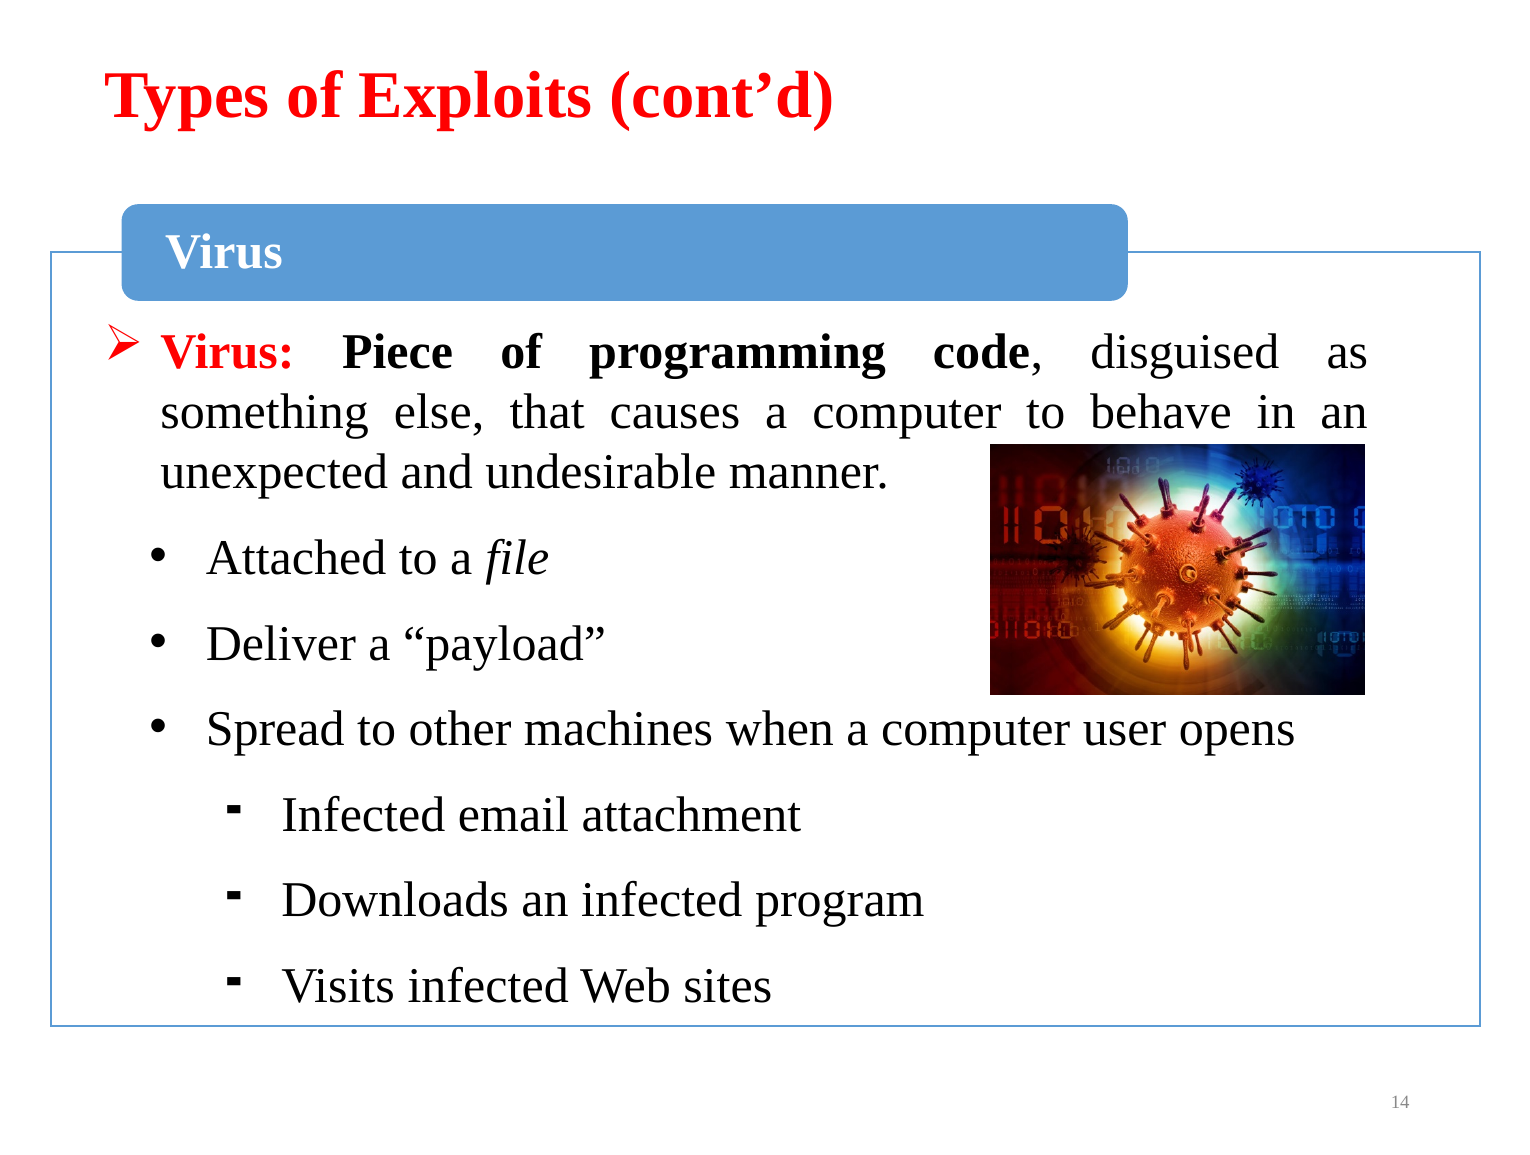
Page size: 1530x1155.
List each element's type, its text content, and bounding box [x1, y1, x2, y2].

text_box Virus [121, 204, 1128, 301]
slide_number 14 [1080, 1070, 1425, 1132]
text_box Virus: Piece of programming code, disguised as something else, that causes a computer to behave in an unexpected and undesirable manner. Attached to a file Deliver a “payload” Spread to other machines when a computer user opens Infected email attachment Downloads an infected program Visits infected Web sites [50, 251, 1481, 1027]
picture [989, 444, 1365, 695]
title Types of Exploits (cont’d) [89, 0, 1441, 193]
